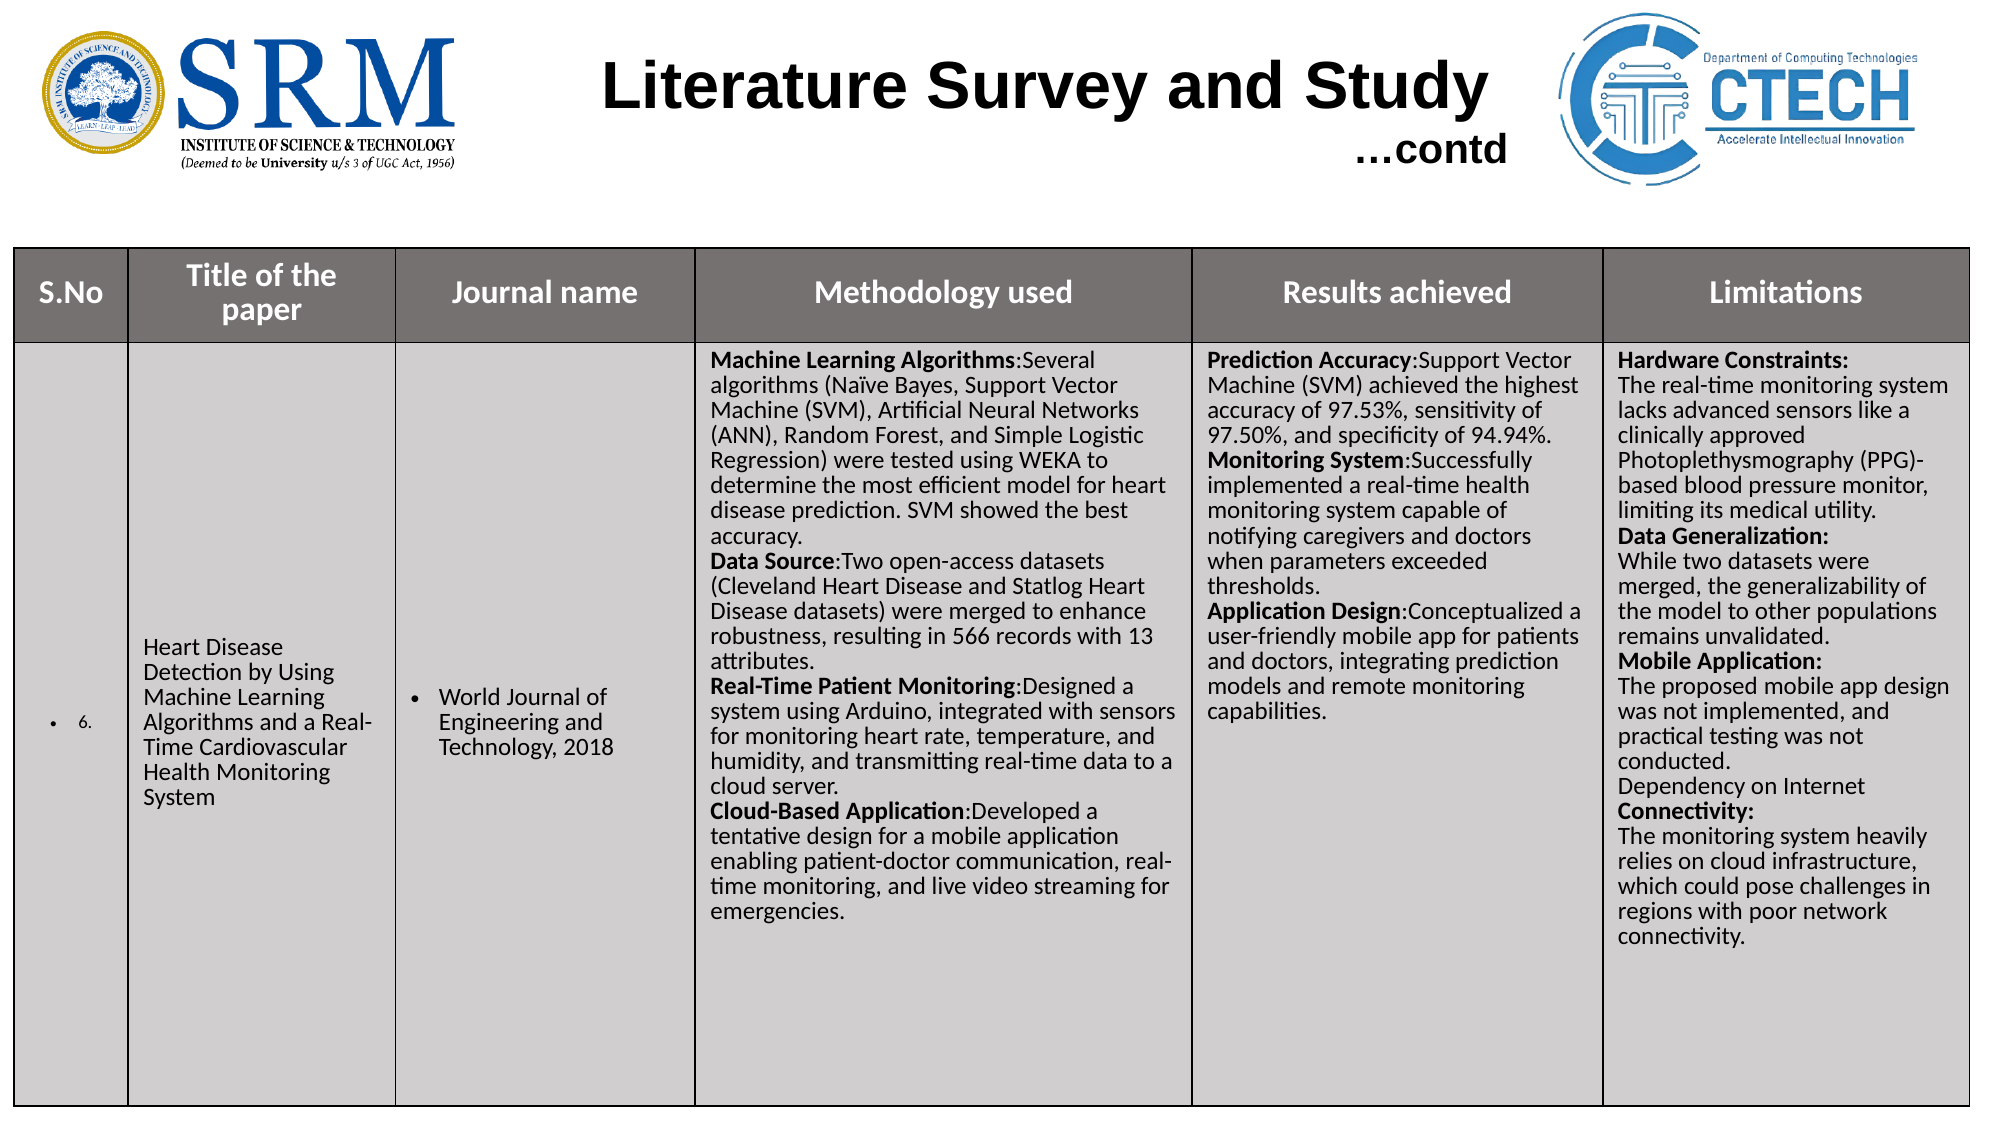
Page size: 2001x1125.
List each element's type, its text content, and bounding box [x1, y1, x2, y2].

table_header Results achieved [1193, 249, 1602, 342]
table_header Title of the paper [129, 249, 395, 342]
table_cell Prediction Accuracy:Support Vector Machine (SVM) achieved the highest accuracy of 97.53%, sensitivity of 97.50%, and specificity of 94.94%. Monitoring System:Successfully implemented a real-time health monitoring system capable of notifying caregivers and doctors when parameters exceeded thresholds. Application Design:Conceptualized a user-friendly mobile app for patients and doctors, integrating prediction models and remote monitoring capabilities. [1193, 343, 1602, 1105]
table_cell 6. [15, 343, 127, 1105]
table_header Methodology used [696, 249, 1191, 342]
text_box Literature Survey and Study …contd [567, 34, 1524, 179]
picture [42, 31, 455, 171]
table_cell Heart Disease Detection by Using Machine Learning Algorithms and a Real-Time Cardiovascular Health Monitoring System [129, 343, 395, 1105]
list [1543, 0, 1945, 198]
table_cell Hardware Constraints: The real-time monitoring system lacks advanced sensors like a clinically approved Photoplethysmography (PPG)-based blood pressure monitor, limiting its medical utility. Data Generalization: While two datasets were merged, the generalizability of the model to other populations remains unvalidated. Mobile Application: The proposed mobile app design was not implemented, and practical testing was not conducted. Dependency on Internet Connectivity: The monitoring system heavily relies on cloud infrastructure, which could pose challenges in regions with poor network connectivity. [1604, 343, 1969, 1105]
table_header Journal name [396, 249, 694, 342]
table_cell Machine Learning Algorithms:Several algorithms (Naïve Bayes, Support Vector Machine (SVM), Artificial Neural Networks (ANN), Random Forest, and Simple Logistic Regression) were tested using WEKA to determine the most efficient model for heart disease prediction. SVM showed the best accuracy. Data Source:Two open-access datasets (Cleveland Heart Disease and Statlog Heart Disease datasets) were merged to enhance robustness, resulting in 566 records with 13 attributes. Real-Time Patient Monitoring:Designed a system using Arduino, integrated with sensors for monitoring heart rate, temperature, and humidity, and transmitting real-time data to a cloud server. Cloud-Based Application:Developed a tentative design for a mobile application enabling patient-doctor communication, real-time monitoring, and live video streaming for emergencies. [696, 343, 1191, 1105]
table_cell World Journal of Engineering and Technology, 2018 [396, 343, 694, 1105]
table_header Limitations [1604, 249, 1969, 342]
table_header S.No [15, 249, 127, 342]
